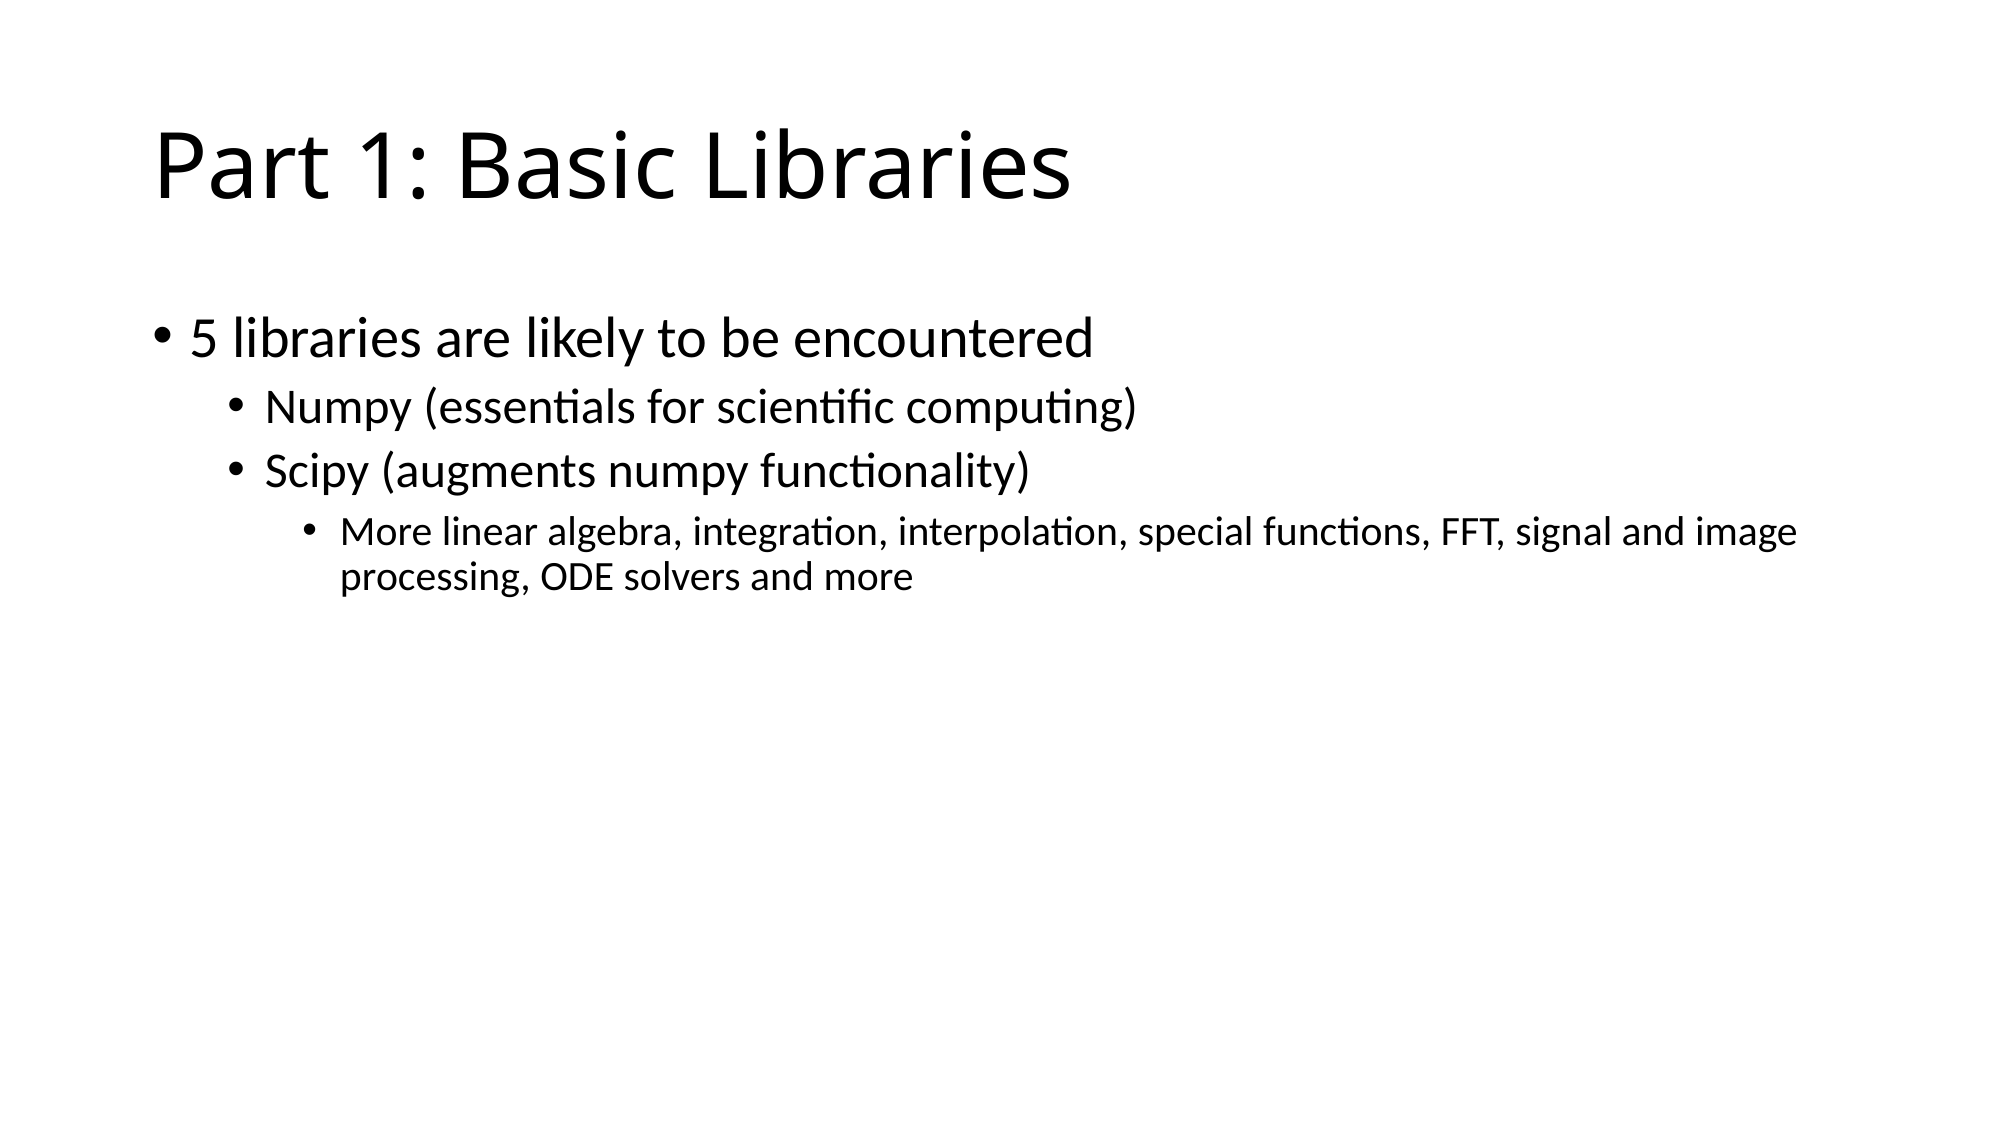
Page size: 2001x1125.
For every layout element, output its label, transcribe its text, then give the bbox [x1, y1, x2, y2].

list 5 libraries are likely to be encountered Numpy (essentials for scientific computing) Scipy (augments numpy functionality) More linear algebra, integration, interpolation, special functions, FFT, signal and image processing, ODE solvers and more [137, 299, 1863, 1014]
title Part 1: Basic Libraries [137, 59, 1863, 278]
